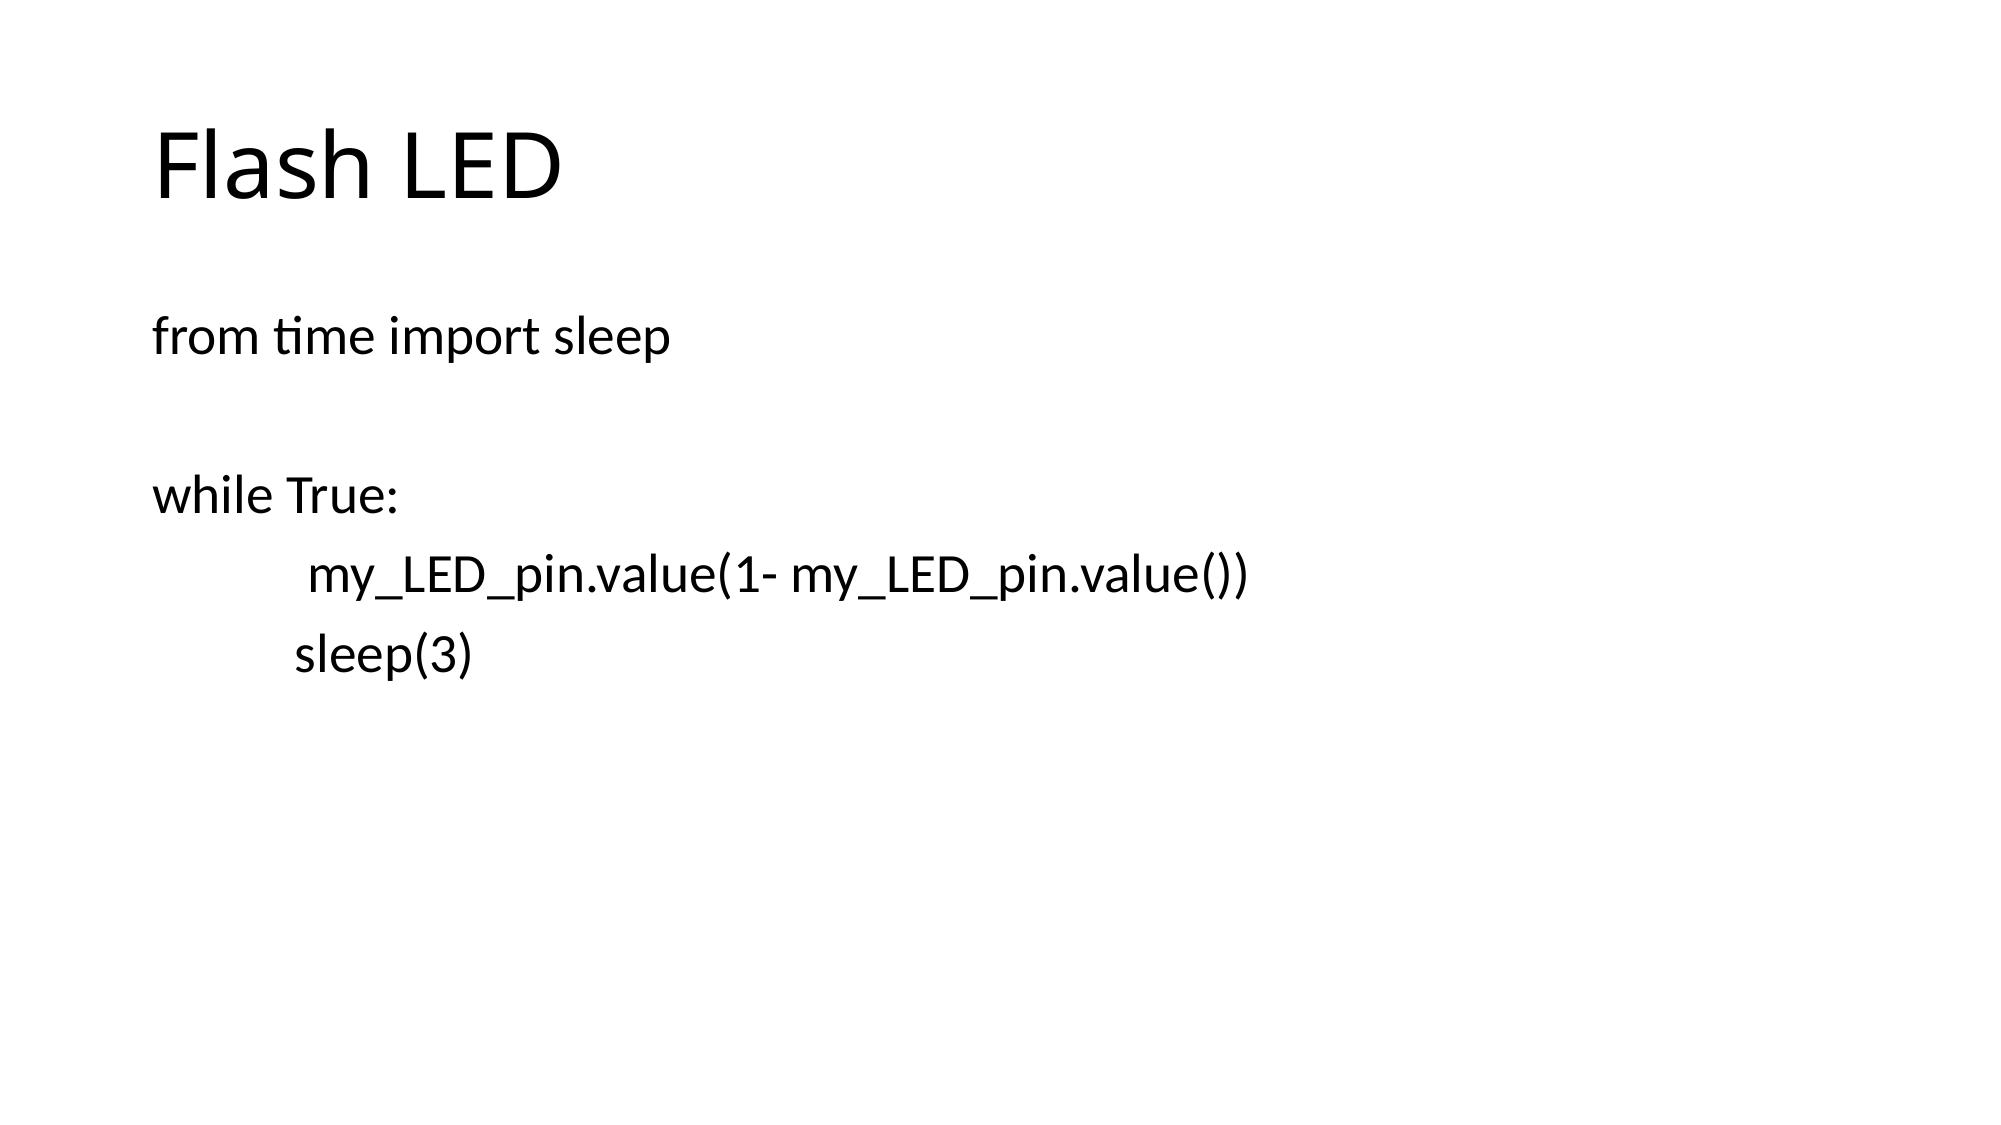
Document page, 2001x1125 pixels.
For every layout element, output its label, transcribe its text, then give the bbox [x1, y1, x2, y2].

list from time import sleep while True: my_LED_pin.value(1- my_LED_pin.value()) sleep(3) [137, 299, 1863, 1014]
title Flash LED [137, 59, 1863, 278]
